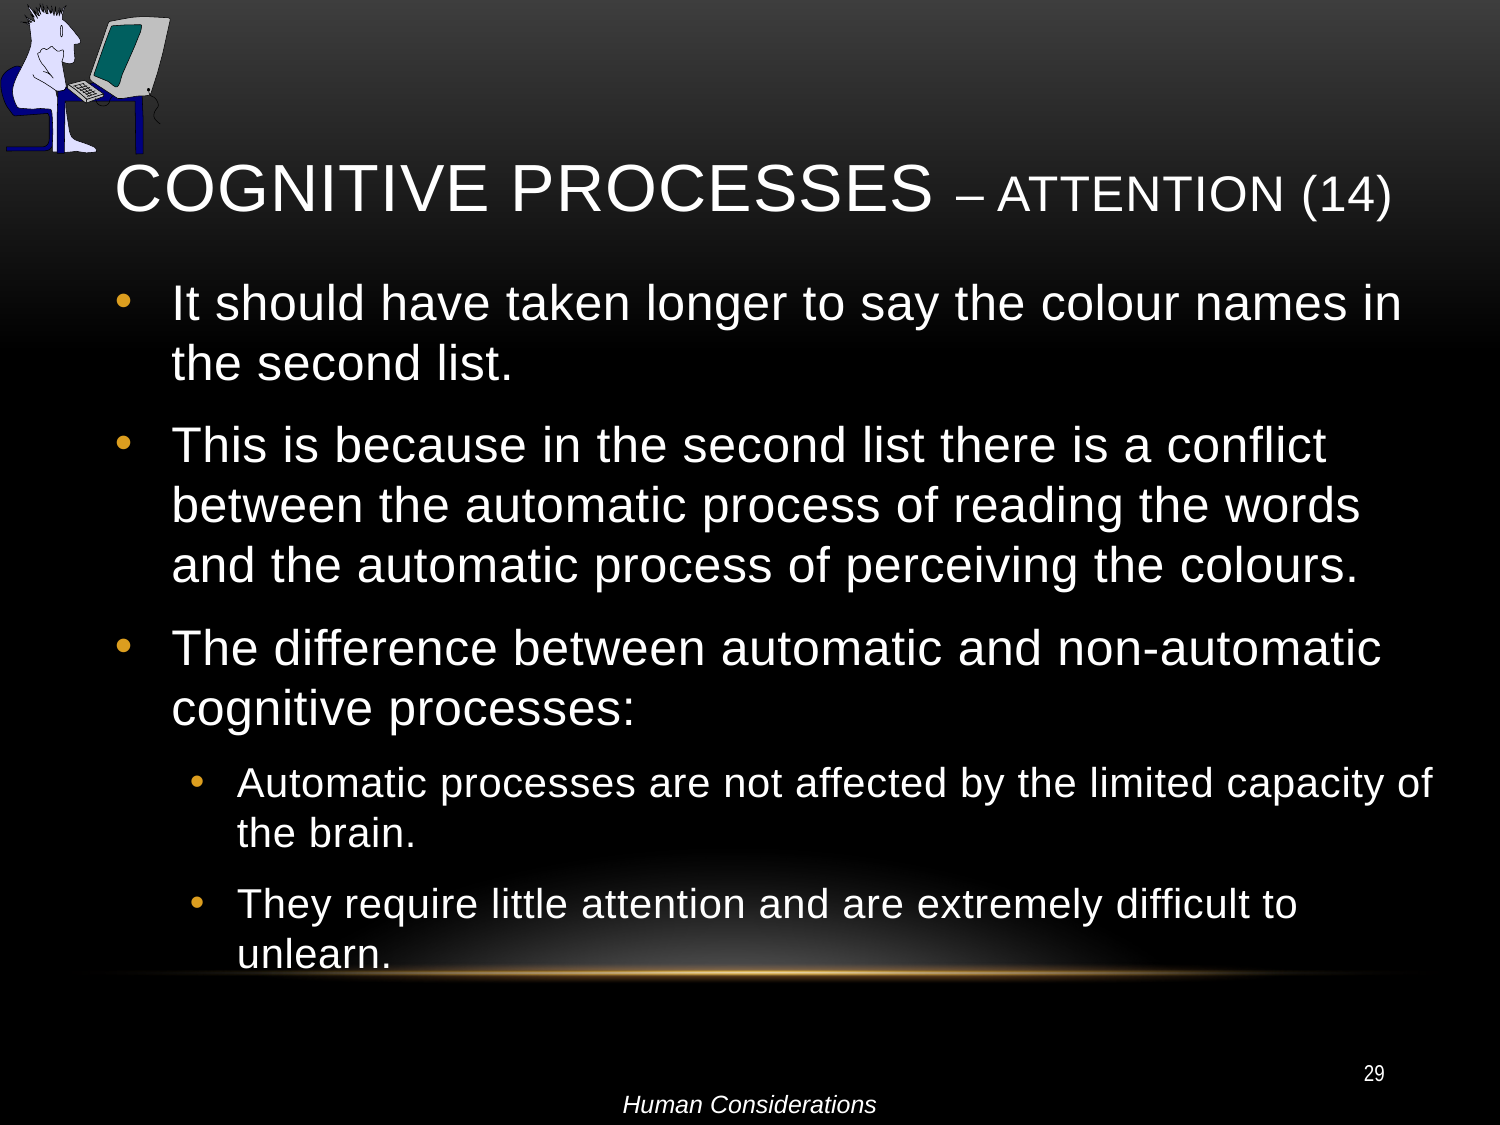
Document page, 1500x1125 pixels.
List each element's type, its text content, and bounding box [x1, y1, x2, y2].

slide_number 29 [1237, 1042, 1400, 1081]
list It should have taken longer to say the colour names in the second list. This is because in the second list there is a conflict between the automatic process of reading the words and the automatic process of perceiving the colours. The difference between automatic and non-automatic cognitive processes: Automatic processes are not affected by the limited capacity of the brain. They require little attention and are extremely difficult to unlearn. [99, 262, 1459, 988]
title Cognitive Processes – Attention (14) [99, 45, 1424, 233]
text_box Human Considerations [0, 1081, 1500, 1125]
picture [0, 0, 1500, 1081]
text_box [0, 2, 172, 155]
